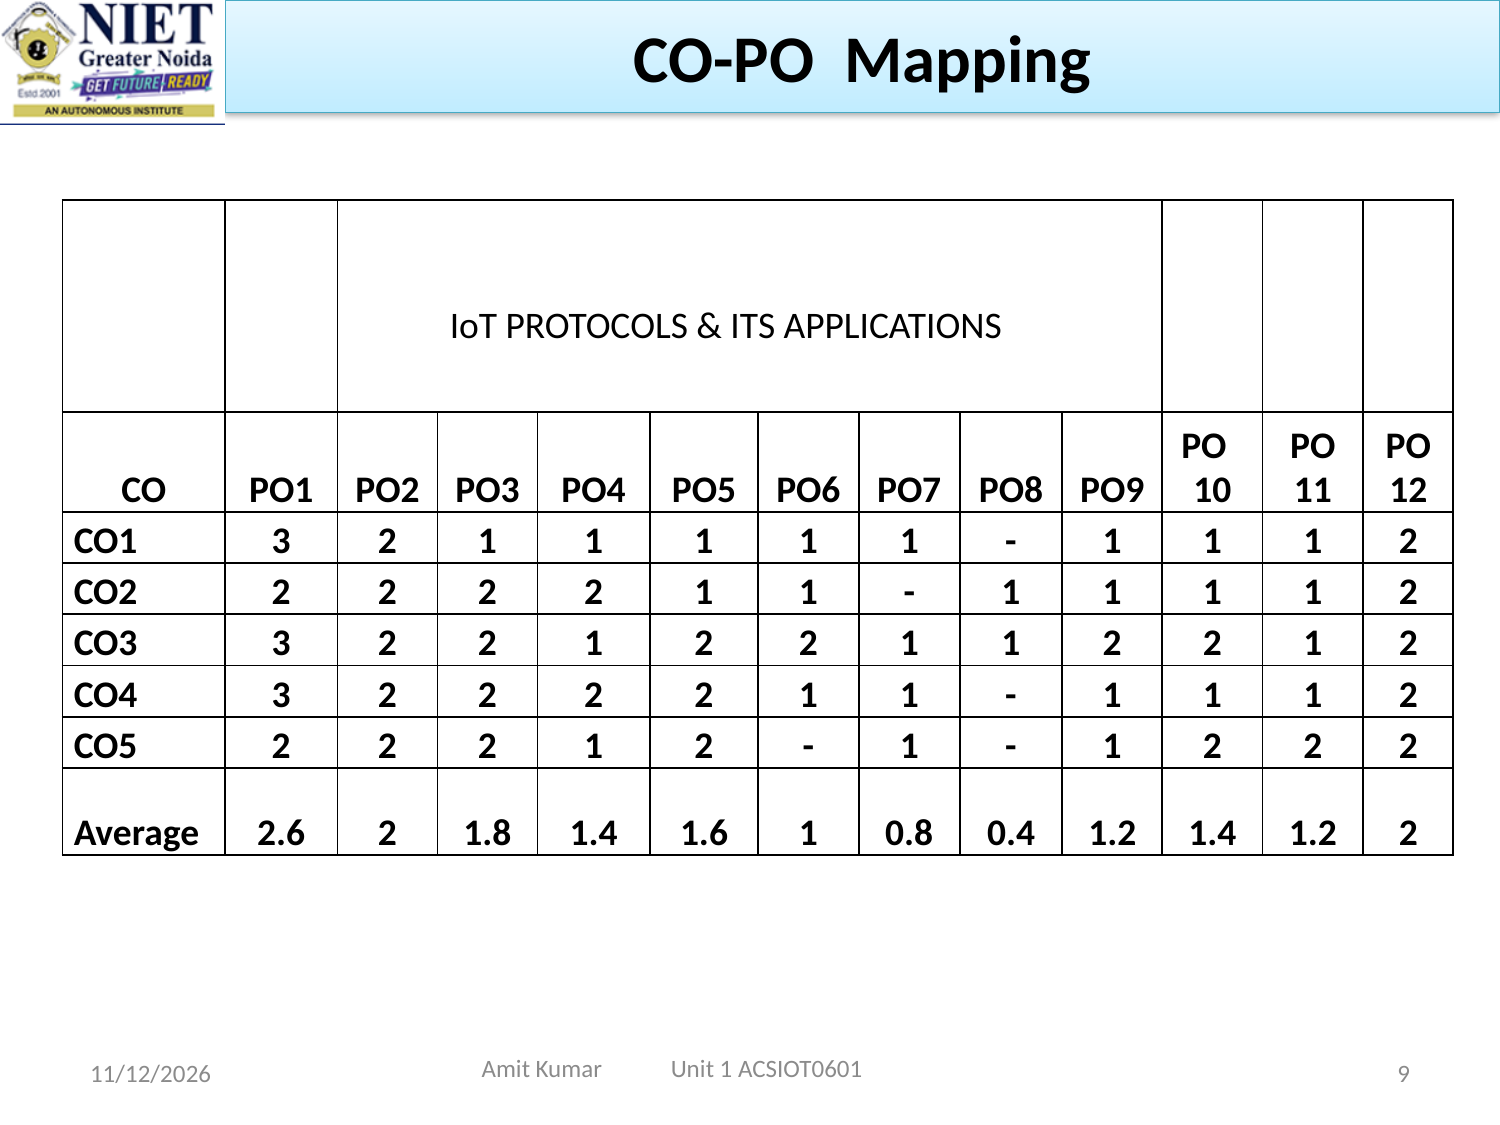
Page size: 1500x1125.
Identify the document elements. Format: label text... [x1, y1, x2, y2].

table_cell PO 10 [1163, 413, 1262, 511]
table_header [226, 201, 337, 411]
table_cell PO1 [226, 413, 337, 511]
table_cell 2 [438, 666, 537, 716]
table_cell 1 [1163, 513, 1262, 562]
table_cell Average [63, 769, 224, 854]
picture [0, 0, 226, 126]
table_cell CO5 [63, 718, 224, 767]
table_header IoT PROTOCOLS & ITS APPLICATIONS [338, 201, 1161, 411]
table_header [1364, 201, 1452, 411]
table_cell 1 [438, 513, 537, 562]
table_cell 1 [961, 615, 1061, 665]
table_cell 1 [651, 513, 757, 562]
table_cell - [961, 666, 1061, 716]
table_cell - [759, 718, 858, 767]
table_cell 2 [338, 769, 437, 854]
table_cell 2 [1163, 615, 1262, 665]
table_cell 2 [1364, 666, 1452, 716]
table_cell 2 [438, 564, 537, 613]
table_header [1263, 201, 1362, 411]
text_box CO-PO Mapping [226, 0, 1500, 113]
table_cell PO5 [651, 413, 757, 511]
table_cell 1 [860, 718, 959, 767]
table_cell 1 [1163, 666, 1262, 716]
table_cell CO1 [63, 513, 224, 562]
table_cell 2 [651, 615, 757, 665]
table_cell 2 [1364, 769, 1452, 854]
table_cell PO 11 [1263, 413, 1362, 511]
footer Amit Kumar Unit 1 ACSIOT0601 [375, 1037, 1200, 1098]
table_cell 1 [651, 564, 757, 613]
table_cell 3 [226, 513, 337, 562]
table_cell PO2 [338, 413, 437, 511]
table_cell 2 [338, 513, 437, 562]
table_cell 2 [651, 666, 757, 716]
table_cell 2 [338, 718, 437, 767]
table_cell 2 [338, 666, 437, 716]
table_cell 1 [860, 513, 959, 562]
table_cell 2 [1263, 718, 1362, 767]
table_cell 1 [538, 513, 649, 562]
table_cell 1 [538, 615, 649, 665]
table_cell 1 [538, 718, 649, 767]
table_cell PO9 [1063, 413, 1161, 511]
table_cell CO4 [63, 666, 224, 716]
table_cell 2 [226, 564, 337, 613]
table_cell 1.4 [538, 769, 649, 854]
table_cell 1 [1063, 564, 1161, 613]
table_cell 1 [1263, 513, 1362, 562]
table_cell 1 [1163, 564, 1262, 613]
table_cell 1 [759, 513, 858, 562]
table_cell 1 [1063, 666, 1161, 716]
table_cell 1 [860, 666, 959, 716]
table_cell 1.8 [438, 769, 537, 854]
table_cell PO6 [759, 413, 858, 511]
table_cell - [860, 564, 959, 613]
table_cell 2 [438, 718, 537, 767]
table_cell 2 [538, 666, 649, 716]
table_cell 2 [1364, 513, 1452, 562]
table_cell 1 [1063, 718, 1161, 767]
table_cell 1 [759, 564, 858, 613]
table_cell 0.4 [961, 769, 1061, 854]
table_cell PO8 [961, 413, 1061, 511]
table_cell 2 [538, 564, 649, 613]
table_cell 1 [1263, 615, 1362, 665]
table_cell 2 [338, 615, 437, 665]
table_cell 2 [651, 718, 757, 767]
table_cell - [961, 513, 1061, 562]
table_cell 1 [860, 615, 959, 665]
table_cell 2 [1364, 564, 1452, 613]
table_cell PO7 [860, 413, 959, 511]
table_cell 2 [1364, 615, 1452, 665]
table_cell CO3 [63, 615, 224, 665]
table_cell 1.6 [651, 769, 757, 854]
table_cell 2 [1063, 615, 1161, 665]
table_cell 2 [1163, 718, 1262, 767]
table_cell 1 [1063, 513, 1161, 562]
table_cell 1 [759, 769, 858, 854]
table_cell 2 [1364, 718, 1452, 767]
table_cell 2 [338, 564, 437, 613]
table_cell PO3 [438, 413, 537, 511]
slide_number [75, 1042, 425, 1103]
table_cell 2 [759, 615, 858, 665]
table_cell - [961, 718, 1061, 767]
table_header [63, 201, 224, 411]
table_cell 2 [226, 718, 337, 767]
table_cell 1 [759, 666, 858, 716]
table_cell 2.6 [226, 769, 337, 854]
table_cell 3 [226, 615, 337, 665]
table_cell CO [63, 413, 224, 511]
table_cell 1 [961, 564, 1061, 613]
table_cell PO 12 [1364, 413, 1452, 511]
table_header [1163, 201, 1262, 411]
table_cell 1.4 [1163, 769, 1262, 854]
table_cell 1.2 [1263, 769, 1362, 854]
table_cell 1 [1263, 564, 1362, 613]
table_cell PO4 [538, 413, 649, 511]
table_cell 1.2 [1063, 769, 1161, 854]
table_cell CO2 [63, 564, 224, 613]
table_cell 2 [438, 615, 537, 665]
table_cell 0.8 [860, 769, 959, 854]
slide_number 9 [1074, 1042, 1425, 1103]
table_cell 3 [226, 666, 337, 716]
table_cell 1 [1263, 666, 1362, 716]
